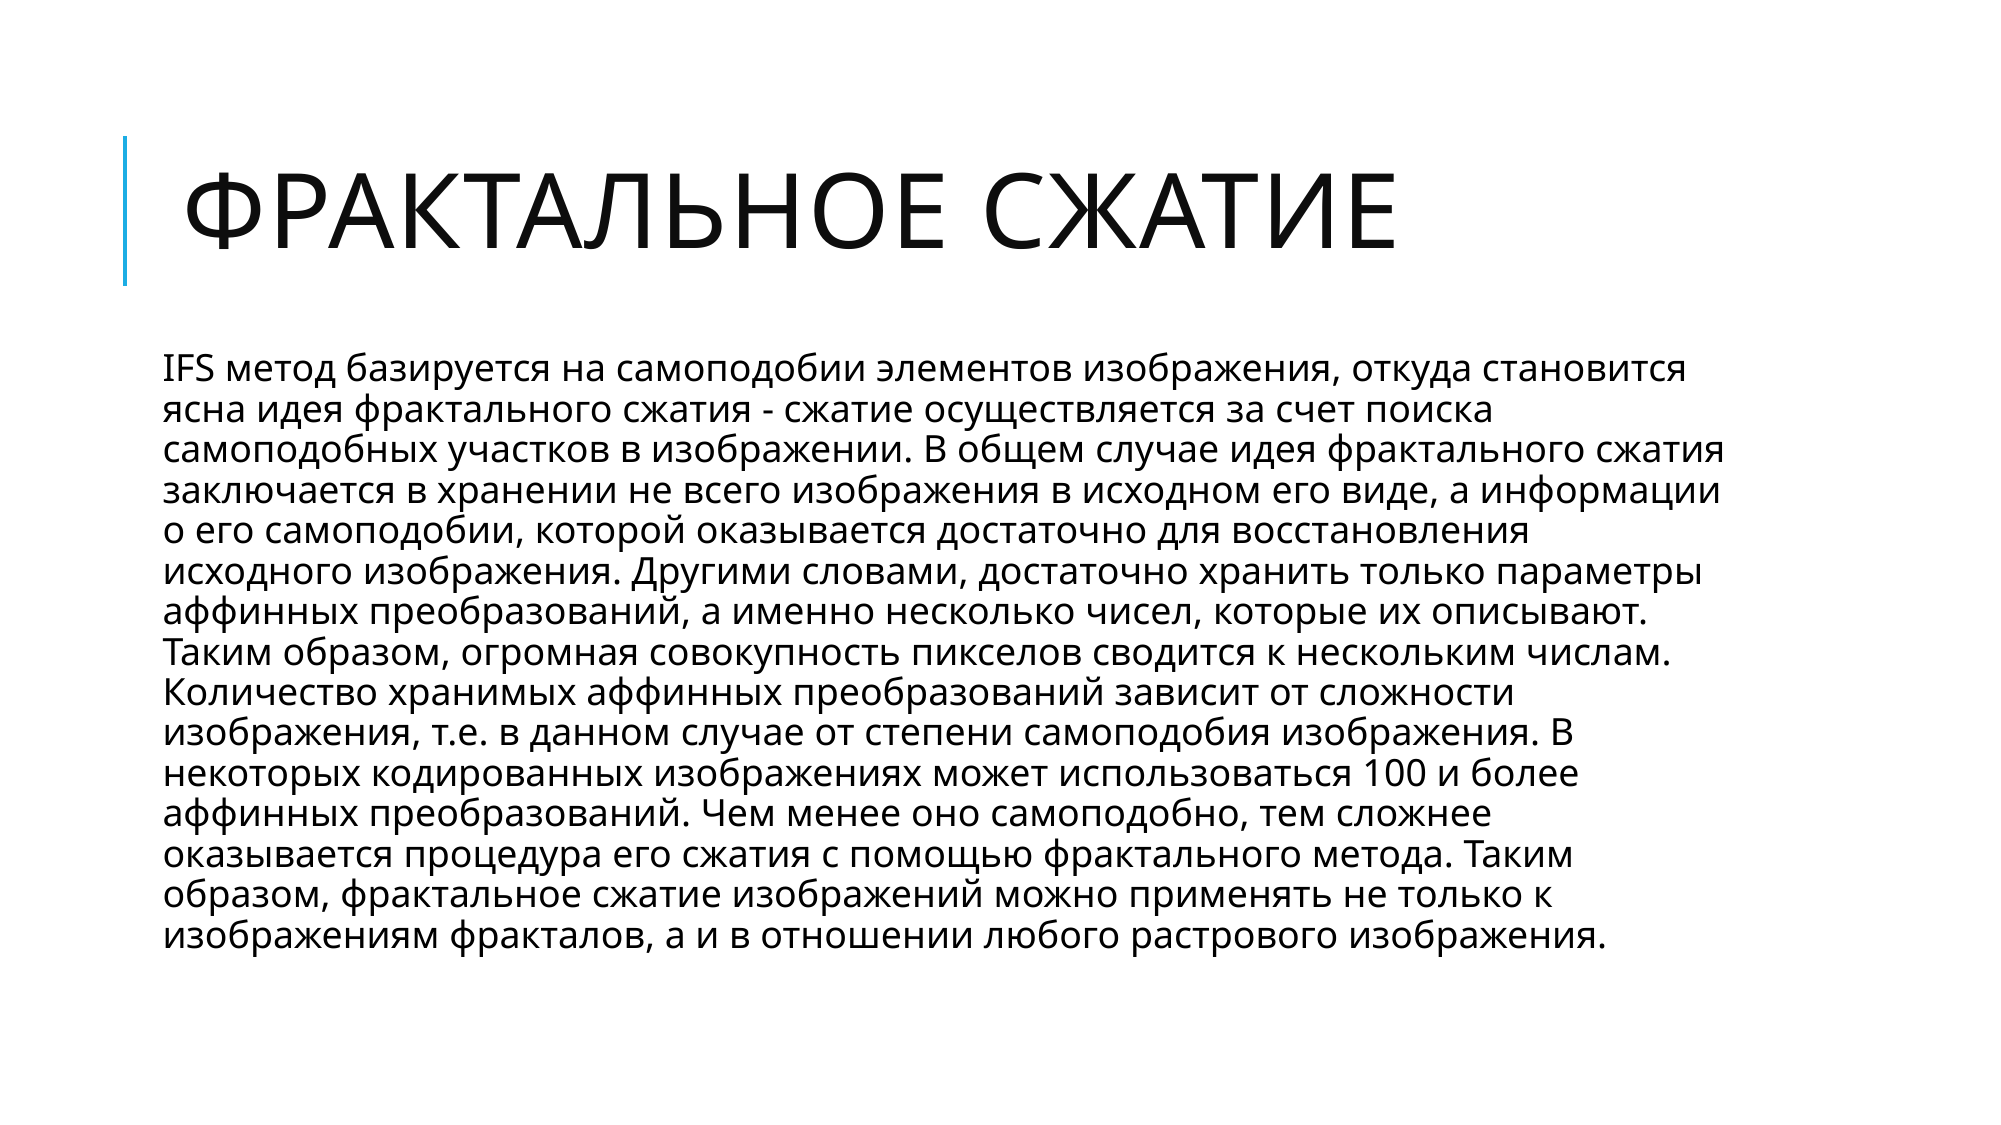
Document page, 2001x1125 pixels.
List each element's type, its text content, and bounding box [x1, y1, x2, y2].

list IFS метод базируется на самоподобии элементов изображения, откуда становится ясна идея фрактального сжатия - сжатие осуществляется за счет поиска самоподобных участков в изображении. В общем случае идея фрактального сжатия заключается в хранении не всего изображения в исходном его виде, а информации о его самоподобии, которой оказывается достаточно для восстановления исходного изображения. Другими словами, достаточно хранить только параметры аффинных преобразований, а именно несколько чисел, которые их описывают. Таким образом, огромная совокупность пикселов сводится к нескольким числам. Количество хранимых аффинных преобразований зависит от сложности изображения, т.е. в данном случае от степени самоподобия изображения. В некоторых кодированных изображениях может использоваться 100 и более аффинных преобразований. Чем менее оно самоподобно, тем сложнее оказывается процедура его сжатия с помощью фрактального метода. Таким образом, фрактальное сжатие изображений можно применять не только к изображениям фракталов, а и в отношении любого растрового изображения. [141, 341, 1737, 1002]
title Фрактальное сжатие [168, 96, 1763, 342]
